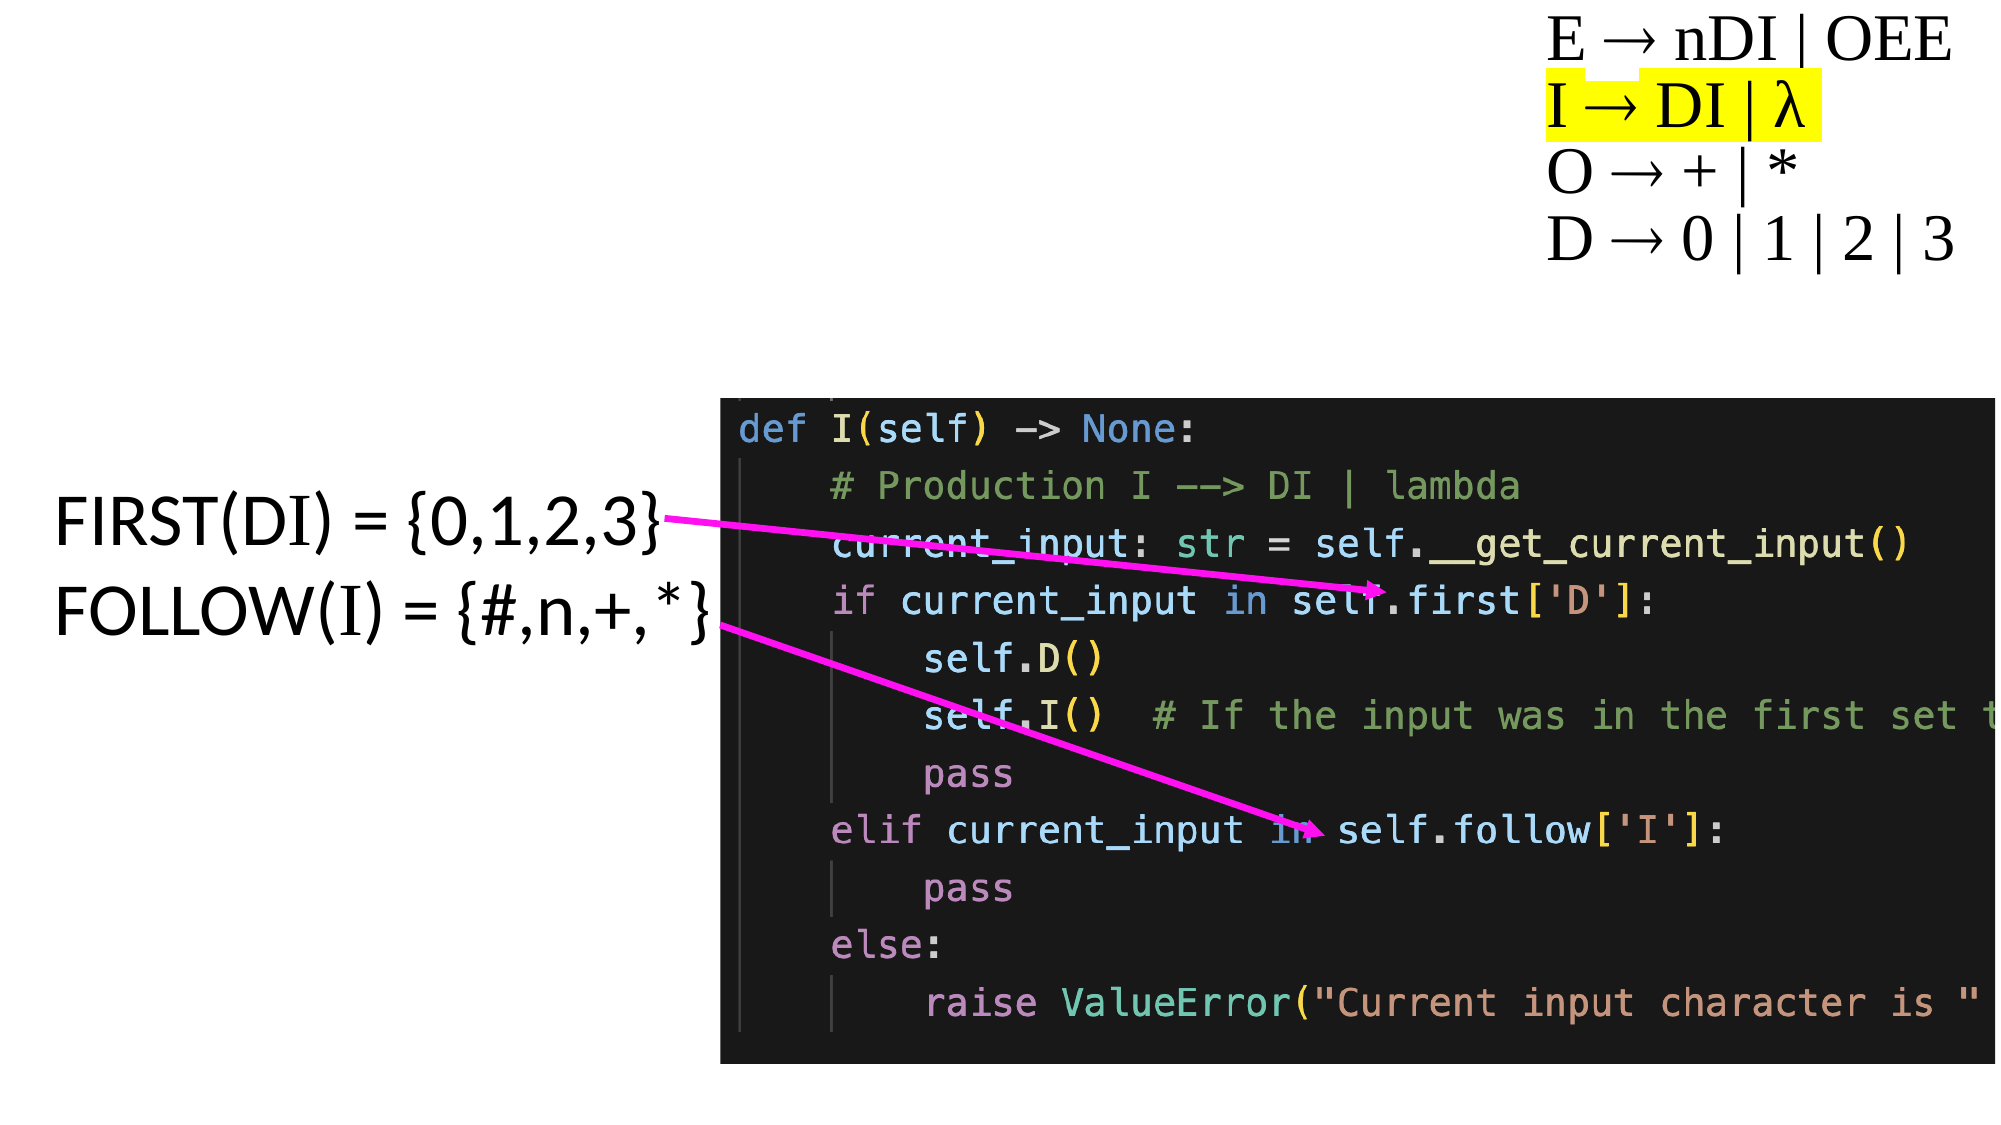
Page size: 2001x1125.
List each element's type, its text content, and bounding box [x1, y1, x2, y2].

text_box E  nDI | OEE I  DI | λ O  + | * D  0 | 1 | 2 | 3 [1531, 0, 2000, 316]
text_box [720, 624, 1325, 836]
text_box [664, 518, 1387, 593]
picture [720, 398, 1996, 1064]
text_box FIRST(DI) = {0,1,2,3} FOLLOW(I) = {#,n,+,*} [40, 462, 720, 658]
